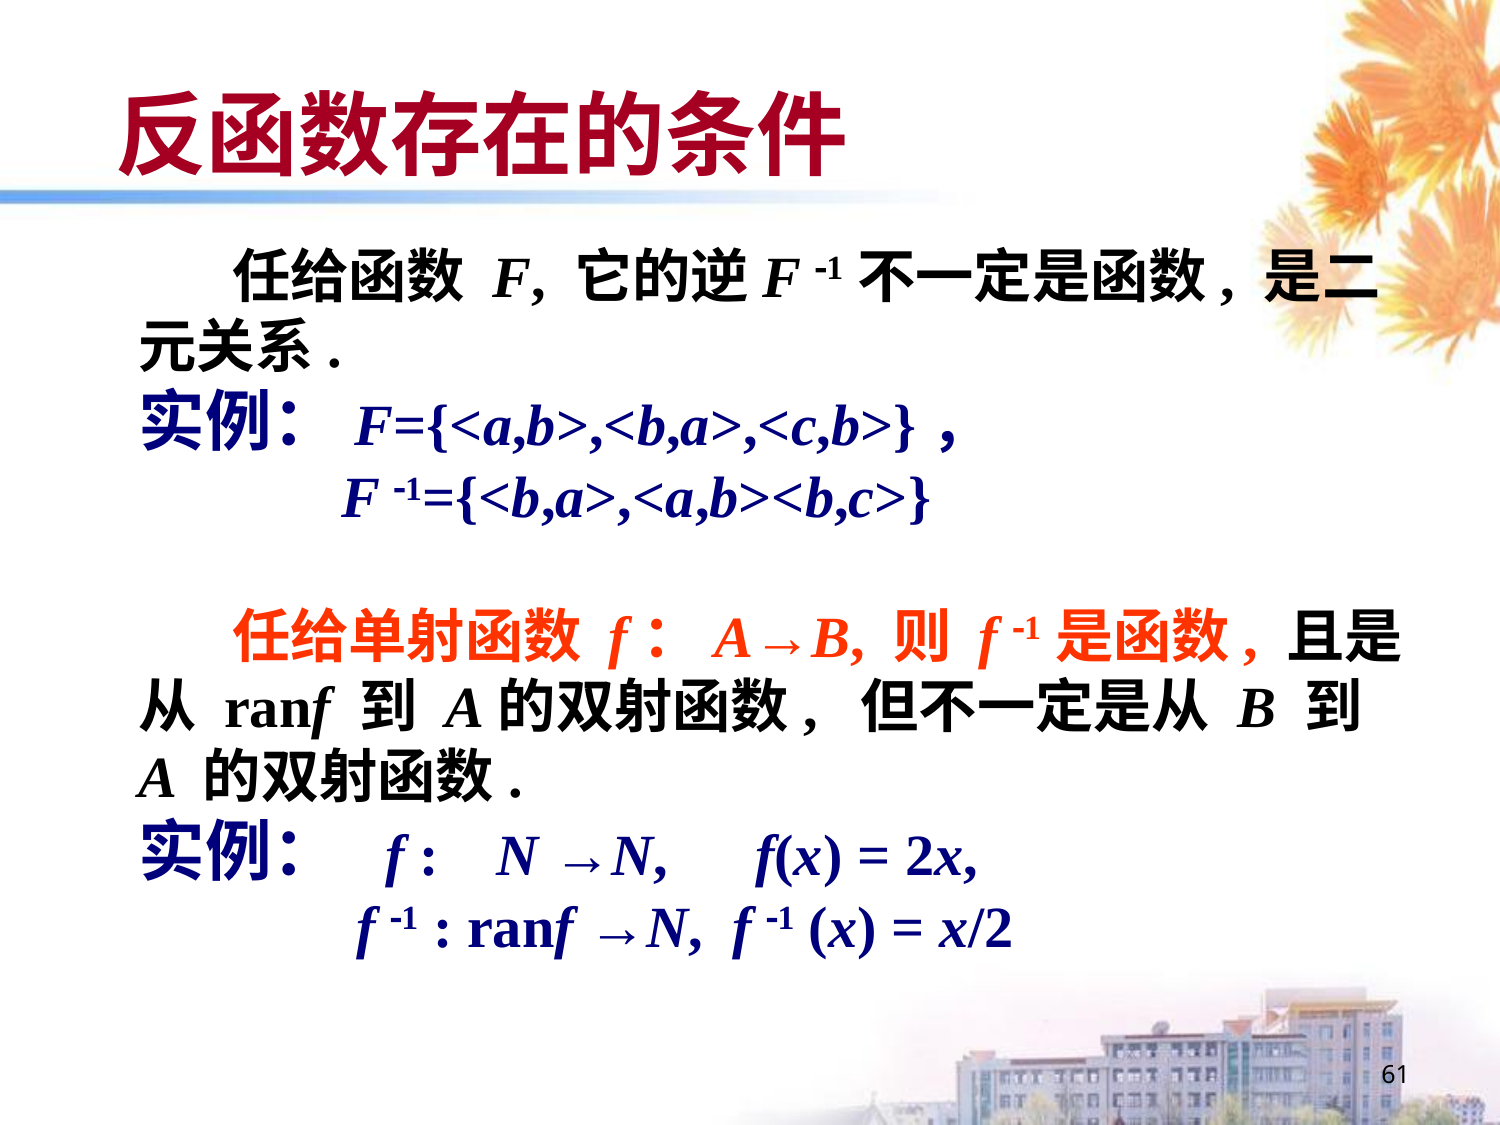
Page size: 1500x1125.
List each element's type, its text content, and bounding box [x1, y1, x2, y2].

slide_number 61 [1074, 1024, 1426, 1101]
text_box 任给函数 F, 它的逆F 1不一定是函数, 是二元关系. 实例：F={<a,b>,<b,a>,<c,b>}， F 1={<b,a>,<a,b><b,c>} 任给单射函数 f：A→B, 则 f 1是函数, 且是从 ranf 到 A的双射函数, 但不一定是从 B 到 A 的双射函数. 实例： f : N →N, f(x) = 2x, f 1 : ranf →N, f 1 (x) = x/2 [123, 231, 1424, 1037]
title 反函数存在的条件 [100, 19, 1451, 244]
picture [0, 0, 1500, 1125]
